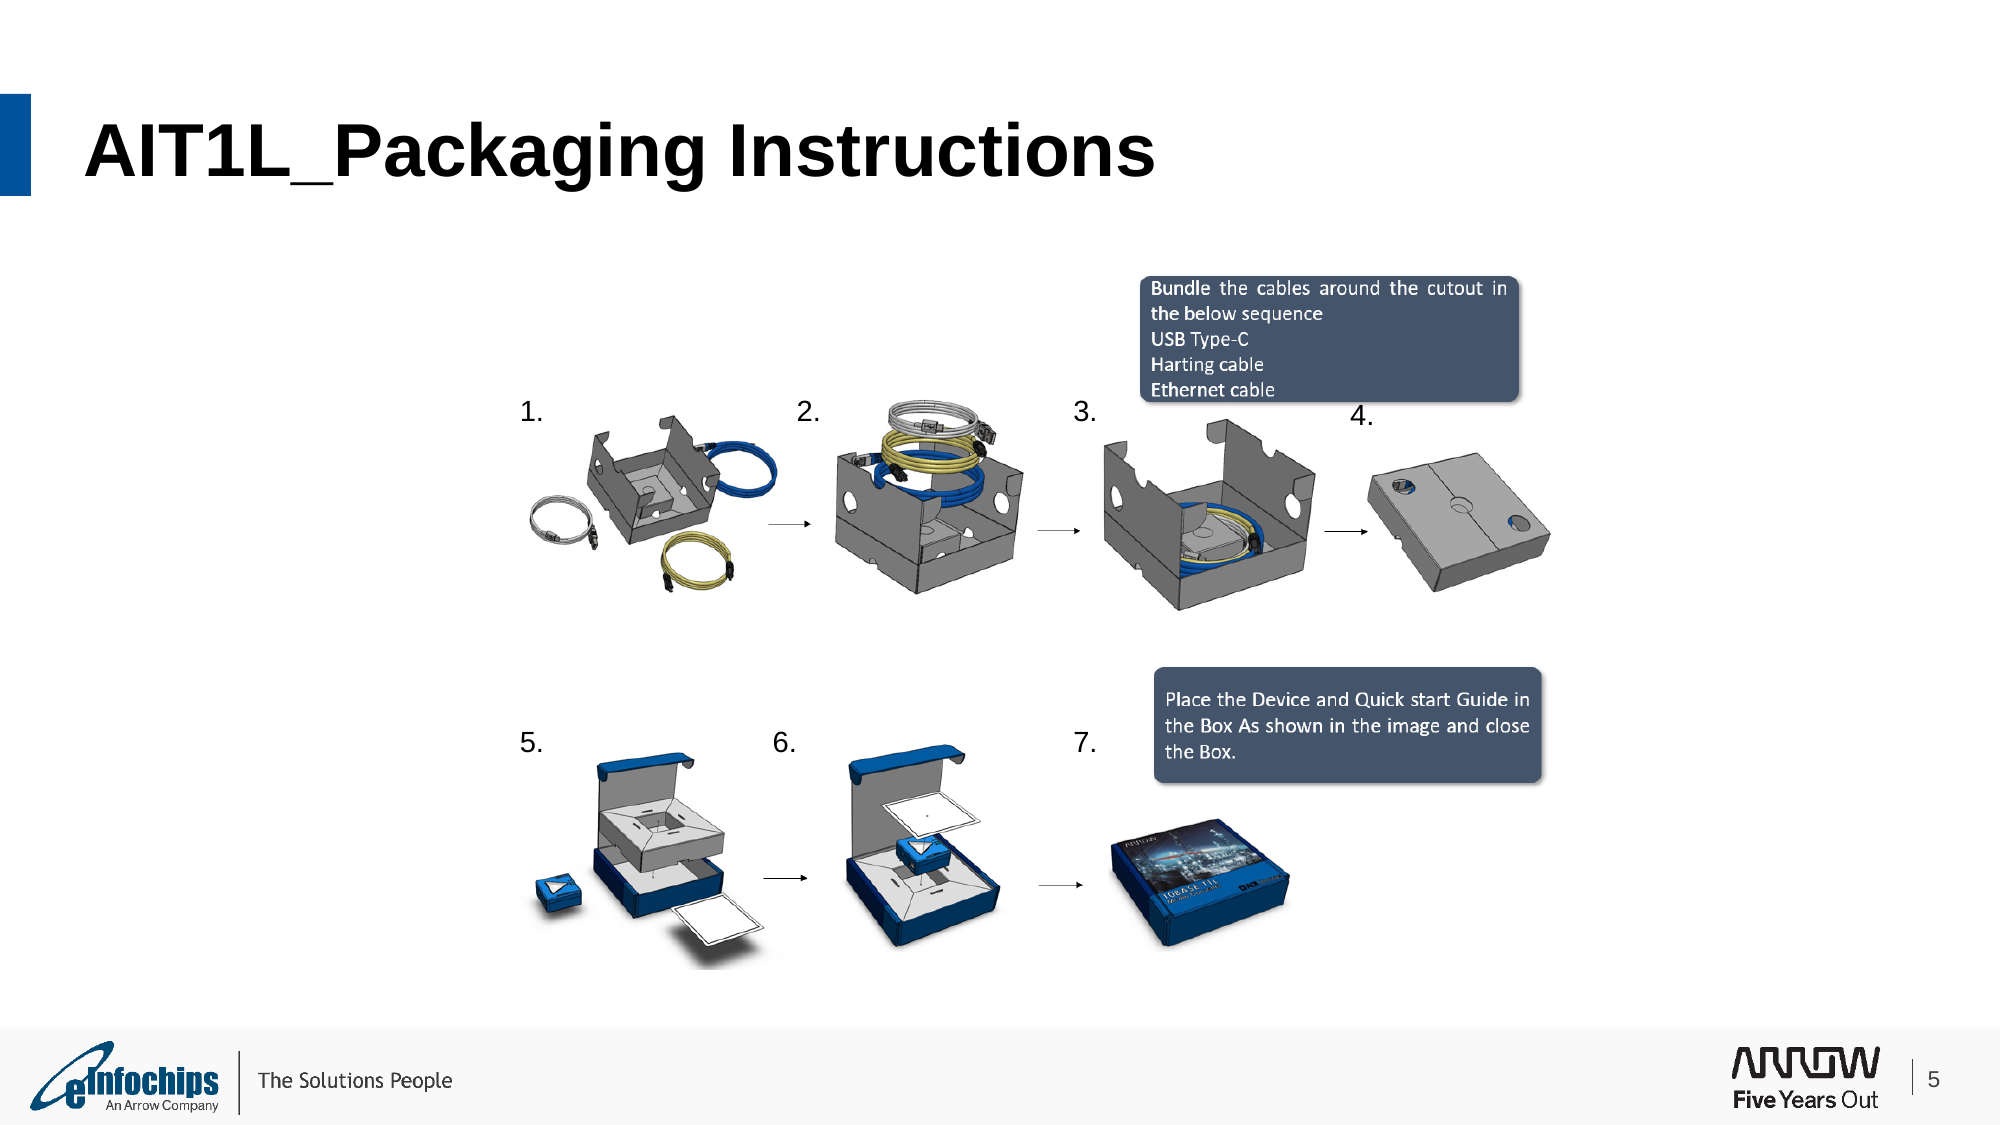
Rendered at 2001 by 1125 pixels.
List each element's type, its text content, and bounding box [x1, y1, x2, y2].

picture [504, 257, 1561, 614]
list AIT1L_Packaging Instructions [68, 104, 1932, 196]
picture [504, 632, 1561, 986]
picture [1730, 1045, 1881, 1109]
picture [30, 1041, 452, 1115]
